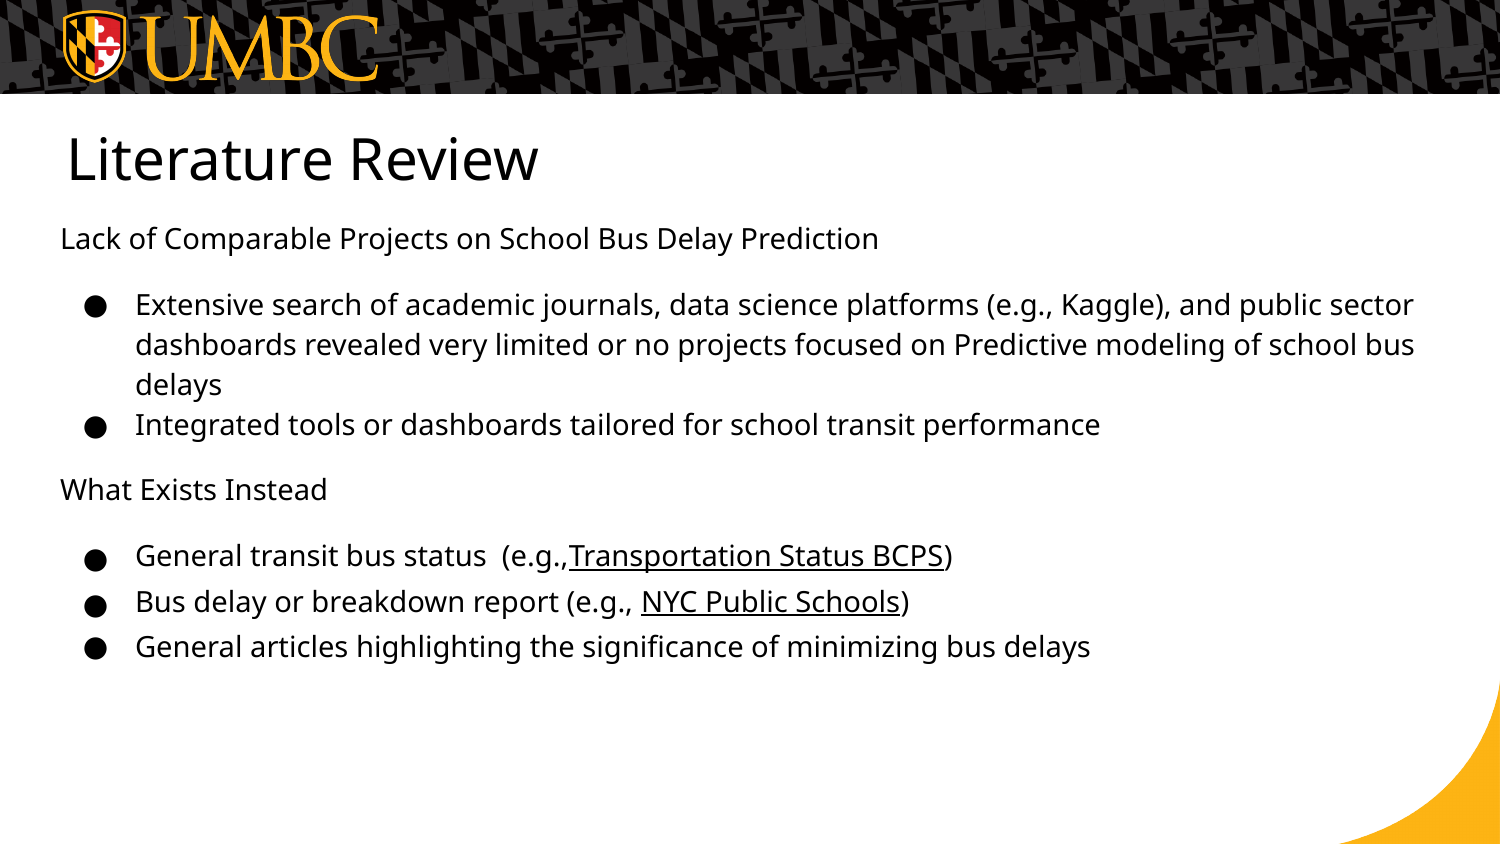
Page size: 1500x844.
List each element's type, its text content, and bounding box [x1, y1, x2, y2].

title Literature Review [51, 106, 1449, 201]
picture [1338, 679, 1500, 844]
list Lack of Comparable Projects on School Bus Delay Prediction Extensive search of academic journals, data science platforms (e.g., Kaggle), and public sector dashboards revealed very limited or no projects focused on Predictive modeling of school bus delays Integrated tools or dashboards tailored for school transit performance What Exists Instead General transit bus status (e.g.,Transportation Status BCPS) Bus delay or breakdown report (e.g., NYC Public Schools) General articles highlighting the significance of minimizing bus delays [45, 200, 1443, 761]
picture [0, 0, 1500, 94]
